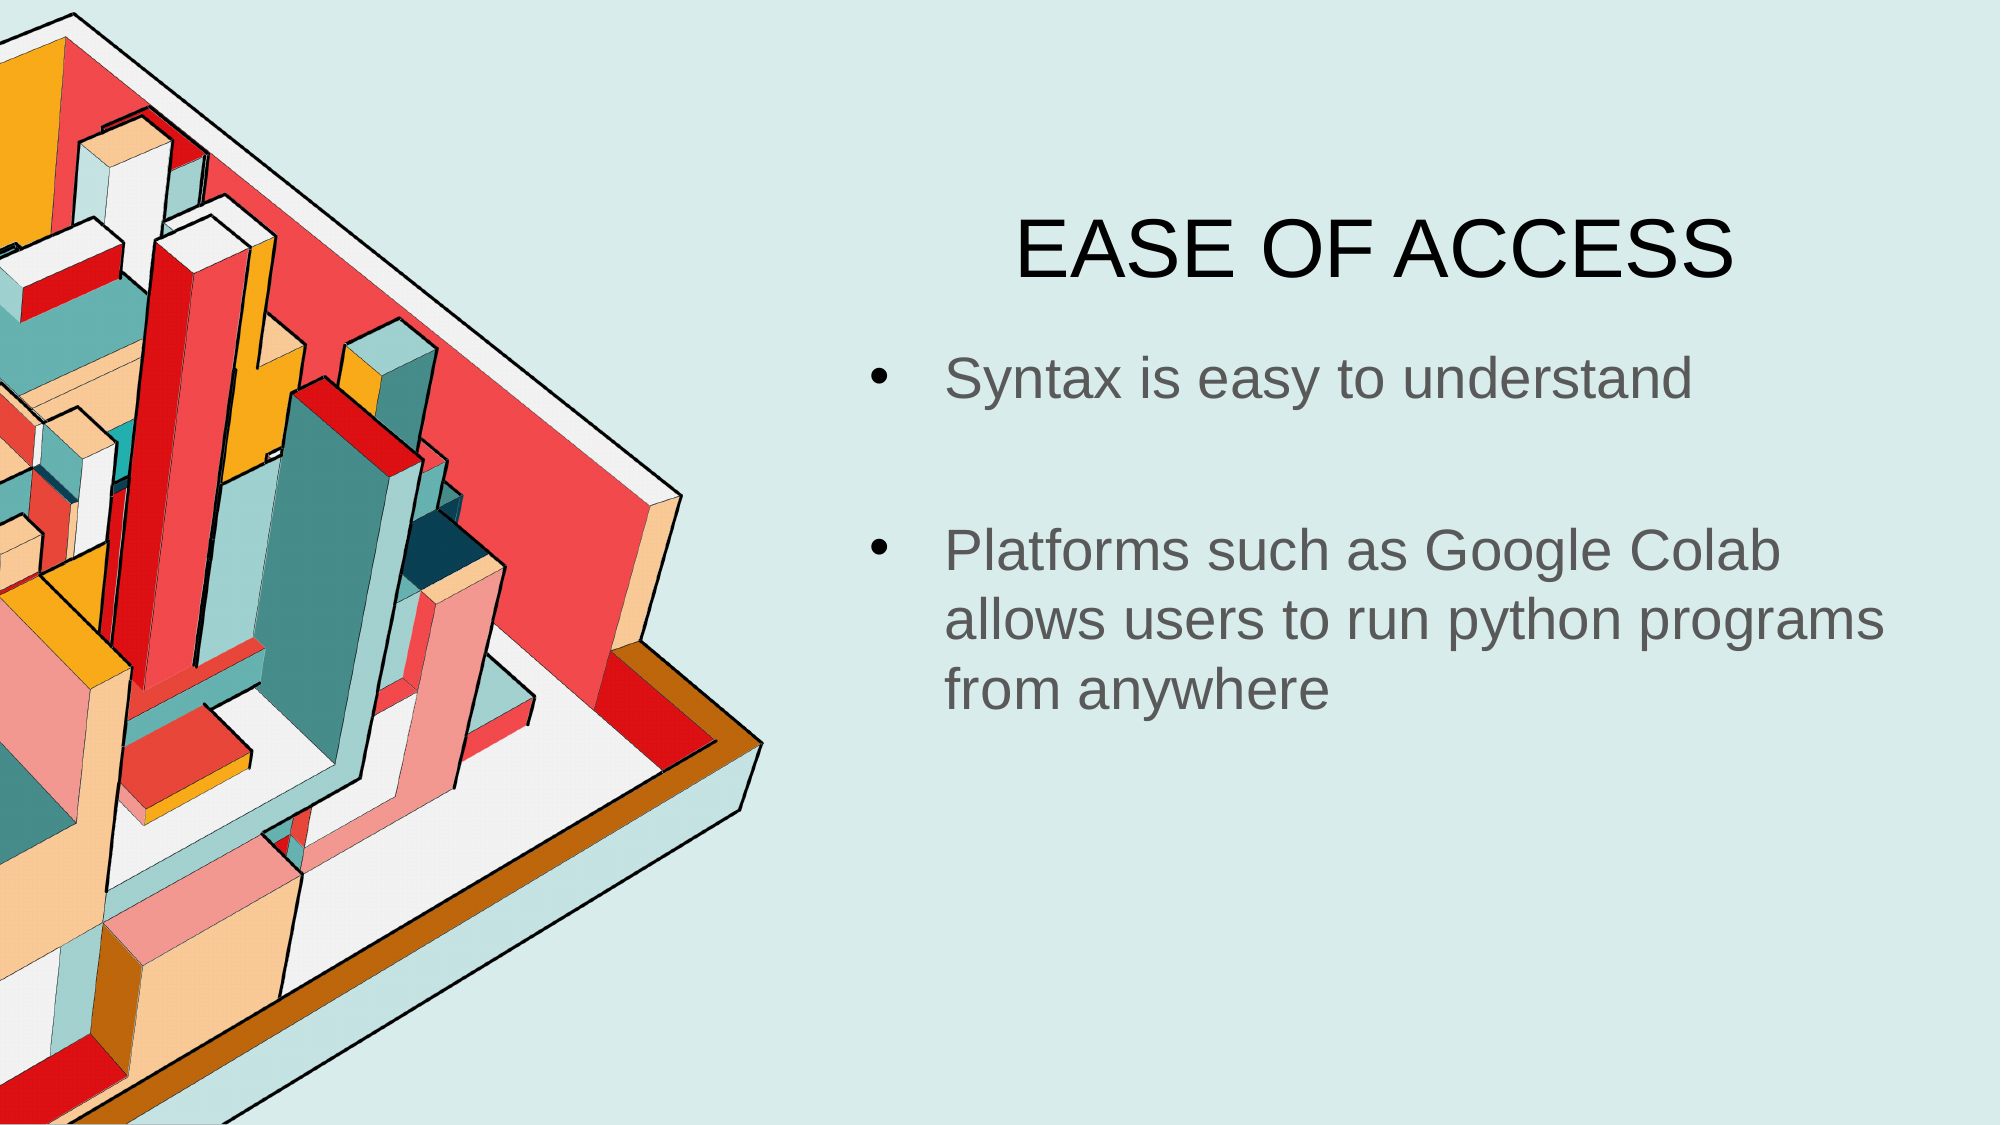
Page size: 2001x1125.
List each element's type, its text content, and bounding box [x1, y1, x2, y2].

picture [0, 0, 765, 1125]
list Syntax is easy to understand Platforms such as Google Colab allows users to run python programs from anywhere [854, 343, 1918, 1028]
title EASE OF ACCESS [999, 72, 1926, 303]
